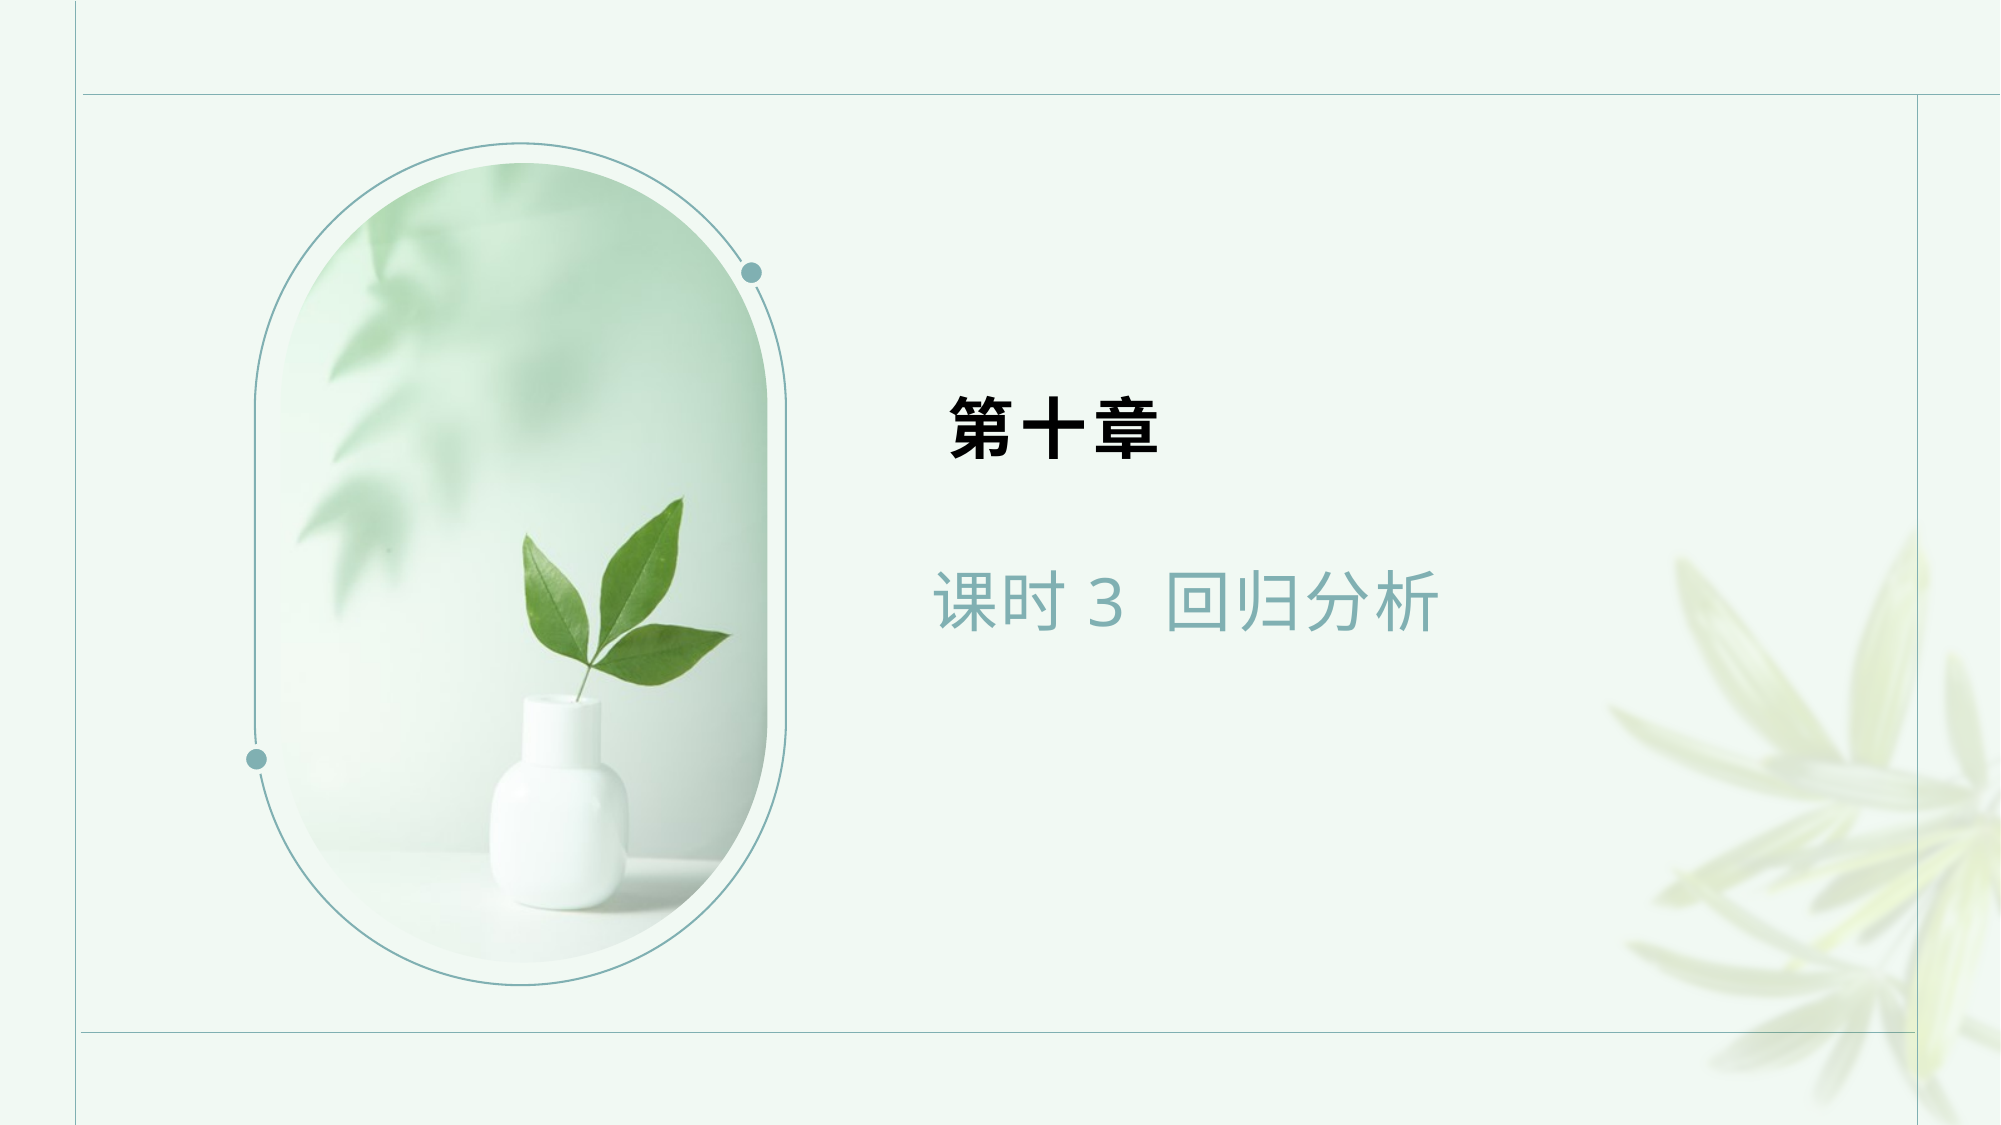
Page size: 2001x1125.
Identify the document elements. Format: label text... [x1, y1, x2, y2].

list 课时3 回归分析 [879, 519, 1864, 730]
picture [280, 163, 768, 963]
list 第十章 [947, 382, 1854, 472]
